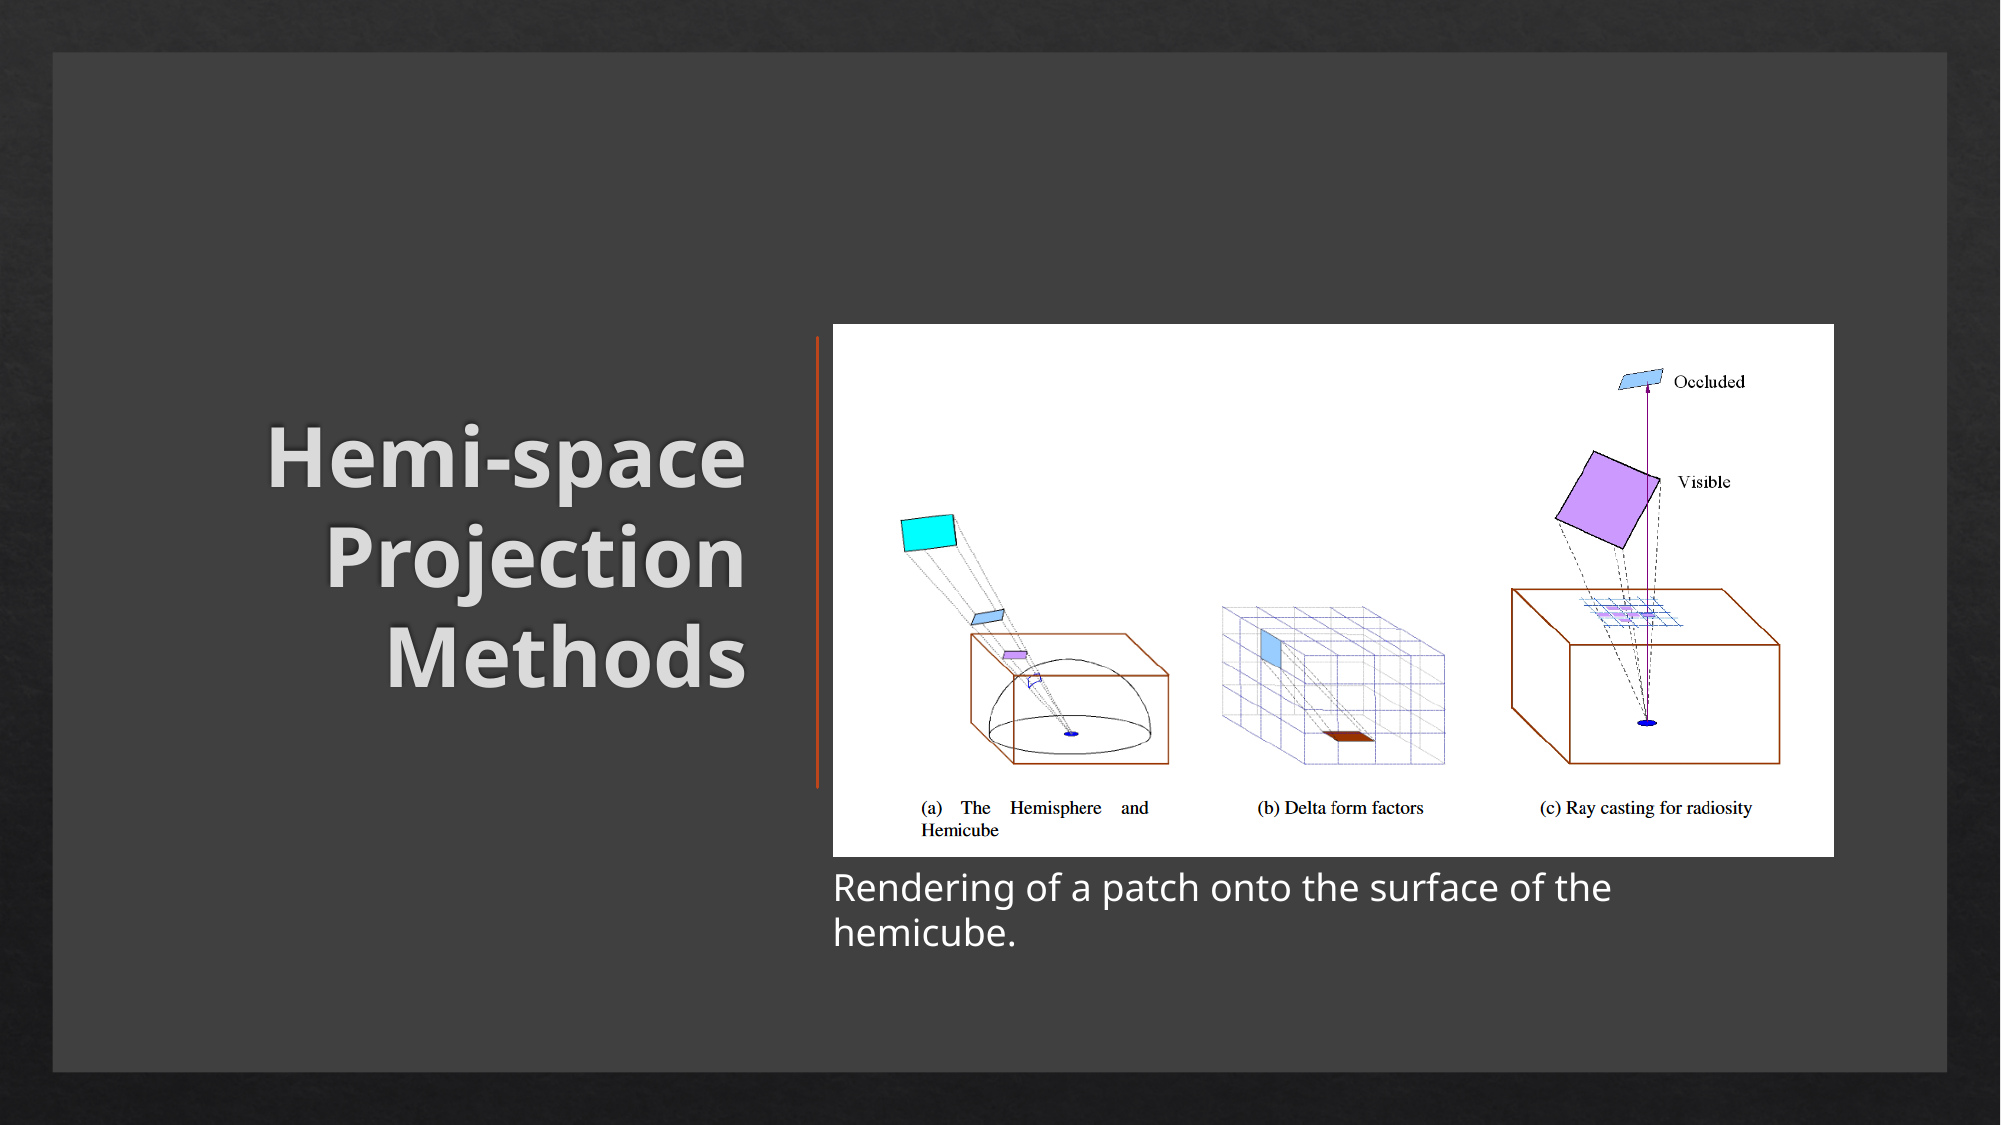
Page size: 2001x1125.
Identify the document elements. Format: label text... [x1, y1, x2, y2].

text_box Rendering of a patch onto the surface of the hemicube. [817, 857, 1818, 962]
picture [832, 324, 1834, 858]
text_box [51, 51, 1948, 1074]
text_box [0, 0, 2000, 1125]
title Hemi-space Projection Methods [149, 158, 764, 950]
